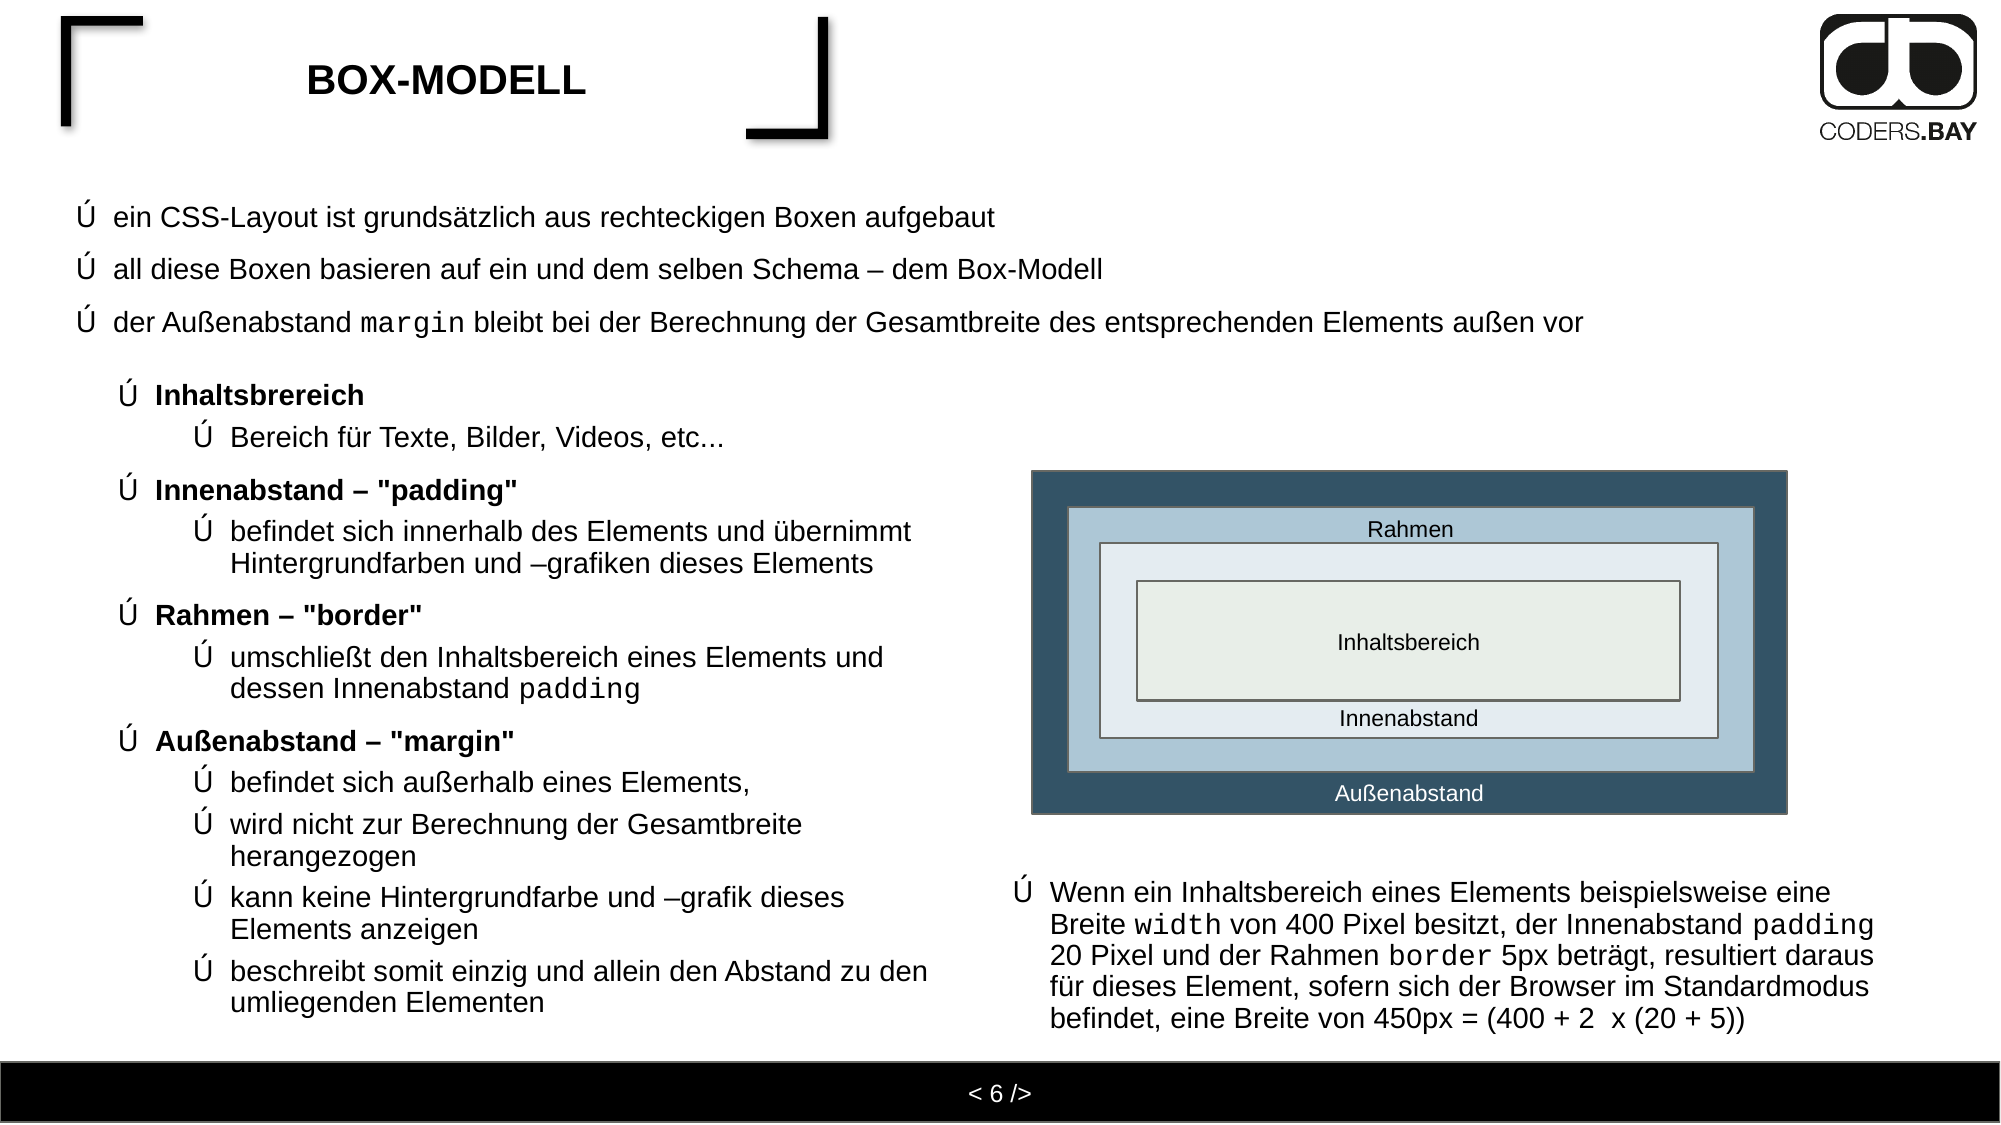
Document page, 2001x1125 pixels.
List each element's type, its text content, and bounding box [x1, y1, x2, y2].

title Box-Modell [79, 36, 814, 127]
picture [1820, 14, 1977, 140]
text_box Wenn ein Inhaltsbereich eines Elements beispielsweise eine Breite width von 400 Pixel besitzt, der Innenabstand padding 20 Pixel und der Rahmen border 5px beträgt, resultiert daraus für dieses Element, sofern sich der Browser im Standardmodus befindet, eine Breite von 450px = (400 + 2 x (20 + 5)) [997, 870, 1898, 1043]
list ein CSS-Layout ist grundsätzlich aus rechteckigen Boxen aufgebaut all diese Boxen basieren auf ein und dem selben Schema – dem Box-Modell der Außenabstand margin bleibt bei der Berechnung der Gesamtbreite des entsprechenden Elements außen vor [60, 195, 1713, 349]
text_box Inhaltsbrereich Bereich für Texte, Bilder, Videos, etc... Innenabstand – "padding" befindet sich innerhalb des Elements und übernimmt Hintergrundfarben und –grafiken dieses Elements Rahmen – "border" umschließt den Inhaltsbereich eines Elements und dessen Innenabstand padding Außenabstand – "margin" befindet sich außerhalb eines Elements, wird nicht zur Berechnung der Gesamtbreite herangezogen kann keine Hintergrundfarbe und –grafik dieses Elements anzeigen beschreibt somit einzig und allein den Abstand zu den umliegenden Elementen [102, 373, 948, 1027]
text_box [1031, 470, 1788, 814]
